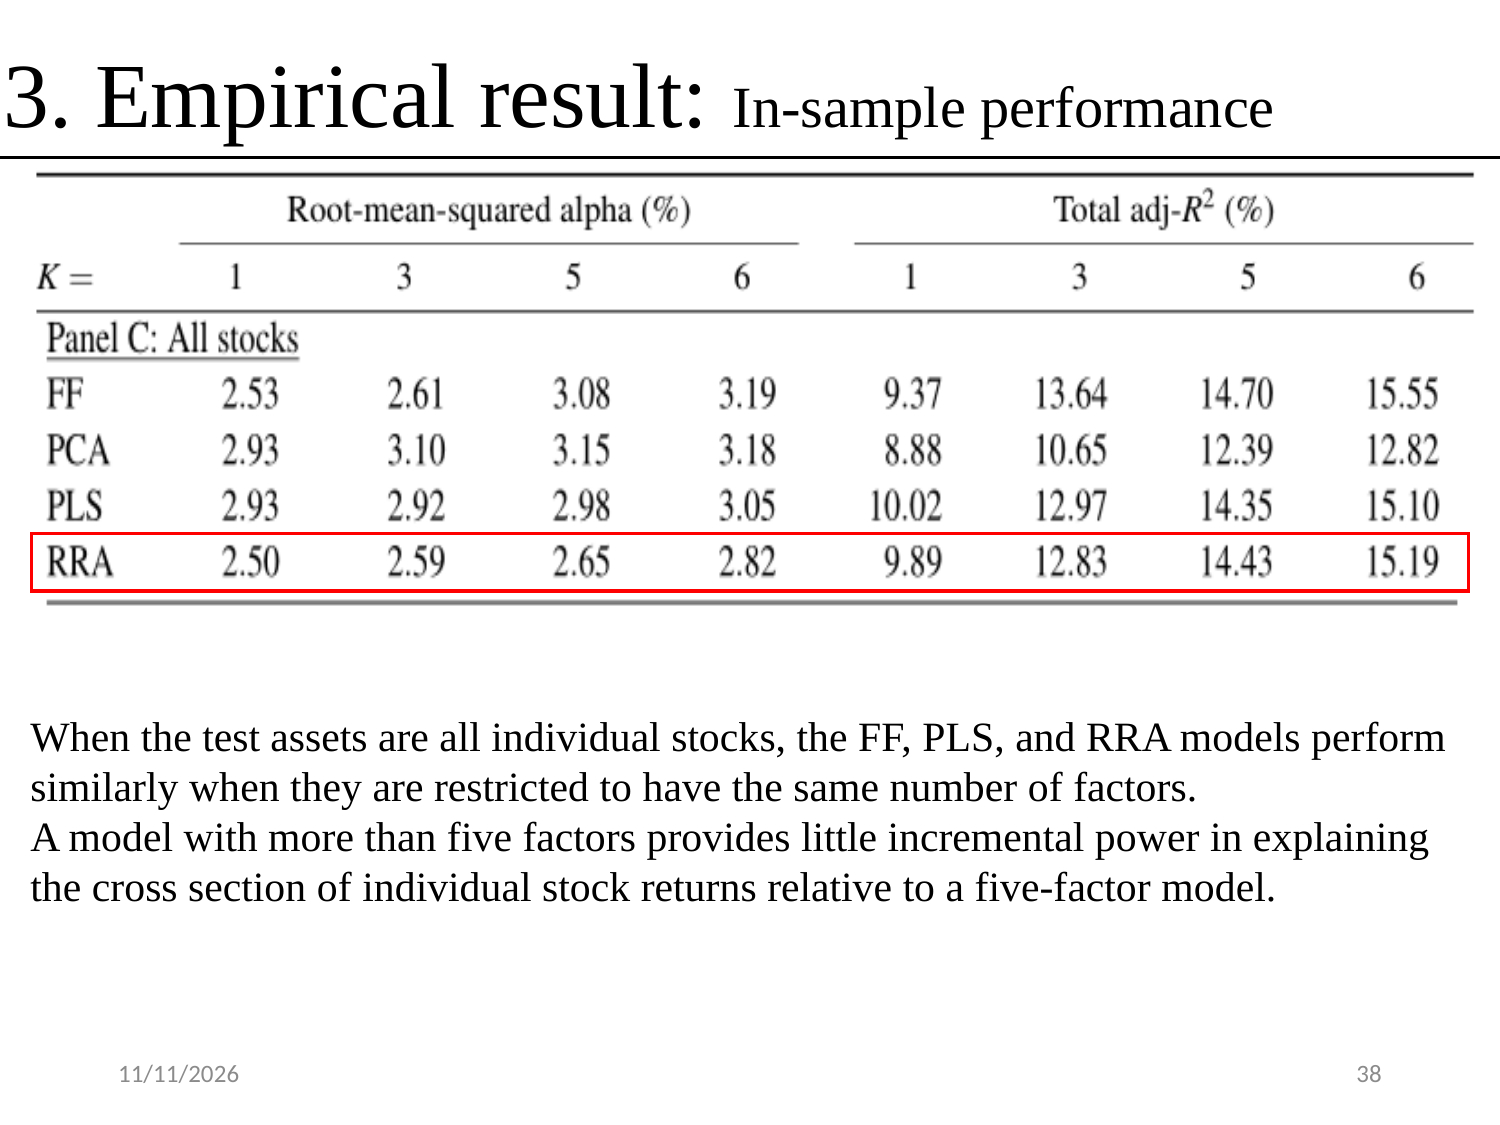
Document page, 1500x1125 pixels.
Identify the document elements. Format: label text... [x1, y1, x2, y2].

picture [0, 161, 1500, 617]
text_box 3. Empirical result: In-sample performance [0, 40, 1478, 141]
text_box When the test assets are all individual stocks, the FF, PLS, and RRA models perform similarly when they are restricted to have the same number of factors. A model with more than five factors provides little incremental power in explaining the cross section of individual stock returns relative to a five-factor model. [15, 702, 1485, 918]
slide_number 38 [1059, 1042, 1397, 1103]
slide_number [103, 1042, 441, 1103]
